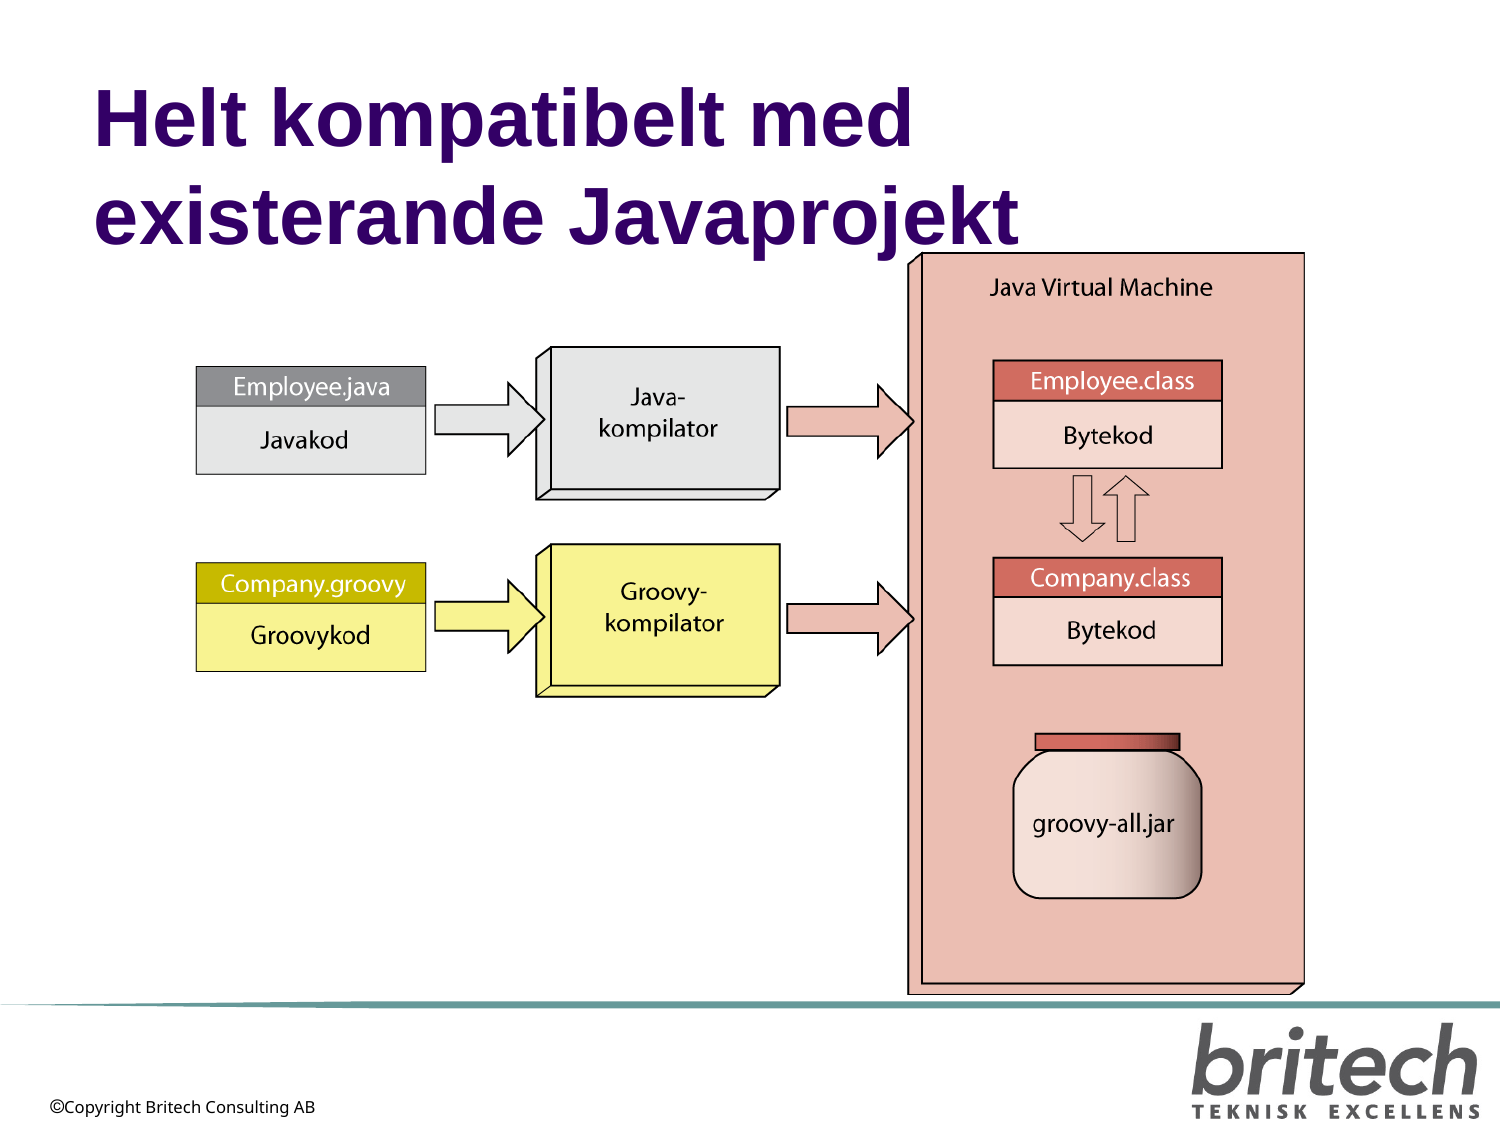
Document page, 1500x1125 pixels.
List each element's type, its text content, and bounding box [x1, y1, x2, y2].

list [195, 251, 1305, 995]
title Helt kompatibelt med existerande Javaprojekt [78, 57, 1317, 269]
picture [1170, 1012, 1500, 1125]
